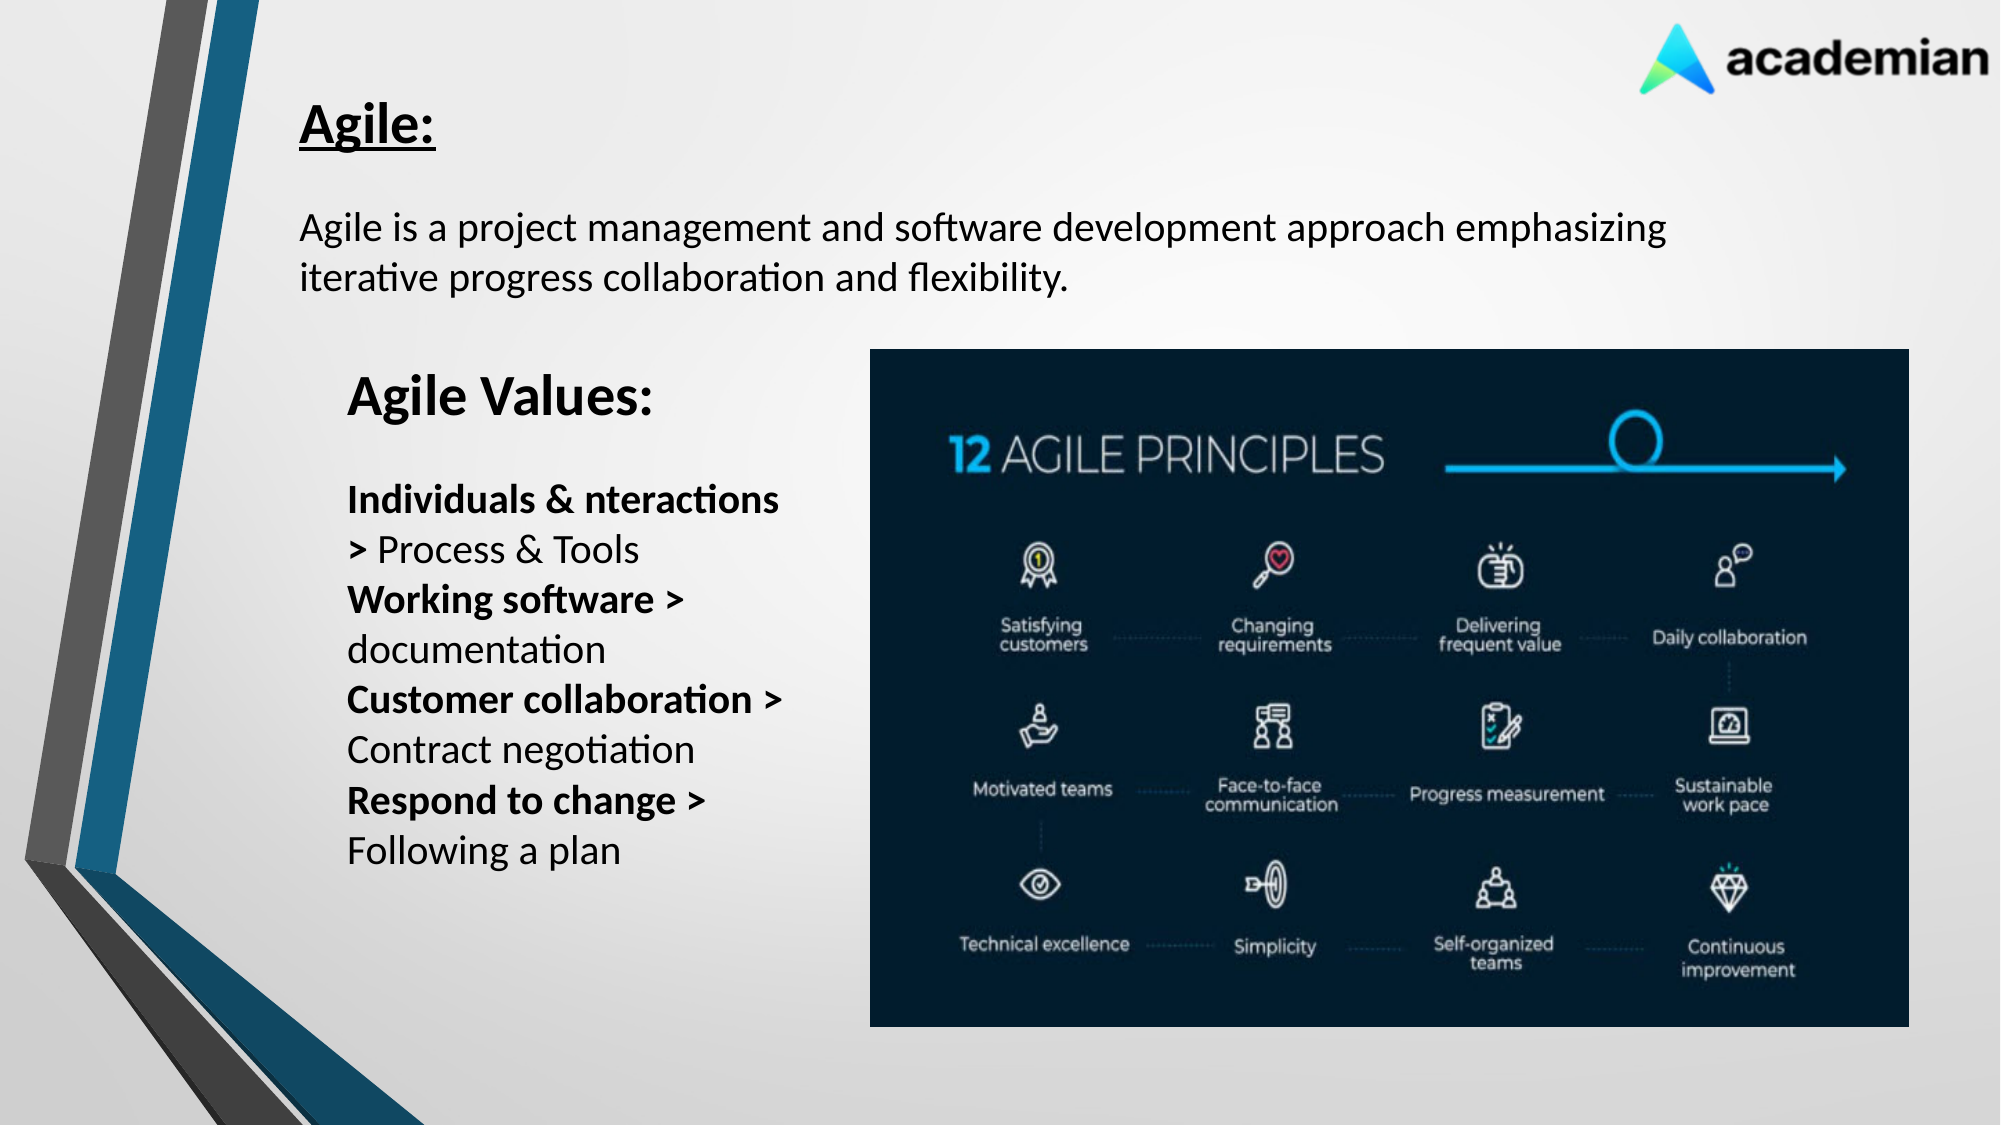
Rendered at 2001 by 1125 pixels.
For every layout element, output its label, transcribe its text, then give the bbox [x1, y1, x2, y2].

picture [870, 349, 1910, 1027]
picture [1624, 0, 2000, 149]
text_box Agile: Agile is a project management and software development approach emphasizing iterative progress collaboration and flexibility. [284, 77, 1686, 403]
text_box Agile Values: Individuals & nteractions > Process & Tools Working software > documentation Customer collaboration > Contract negotiation Respond to change > Following a plan [332, 349, 823, 880]
